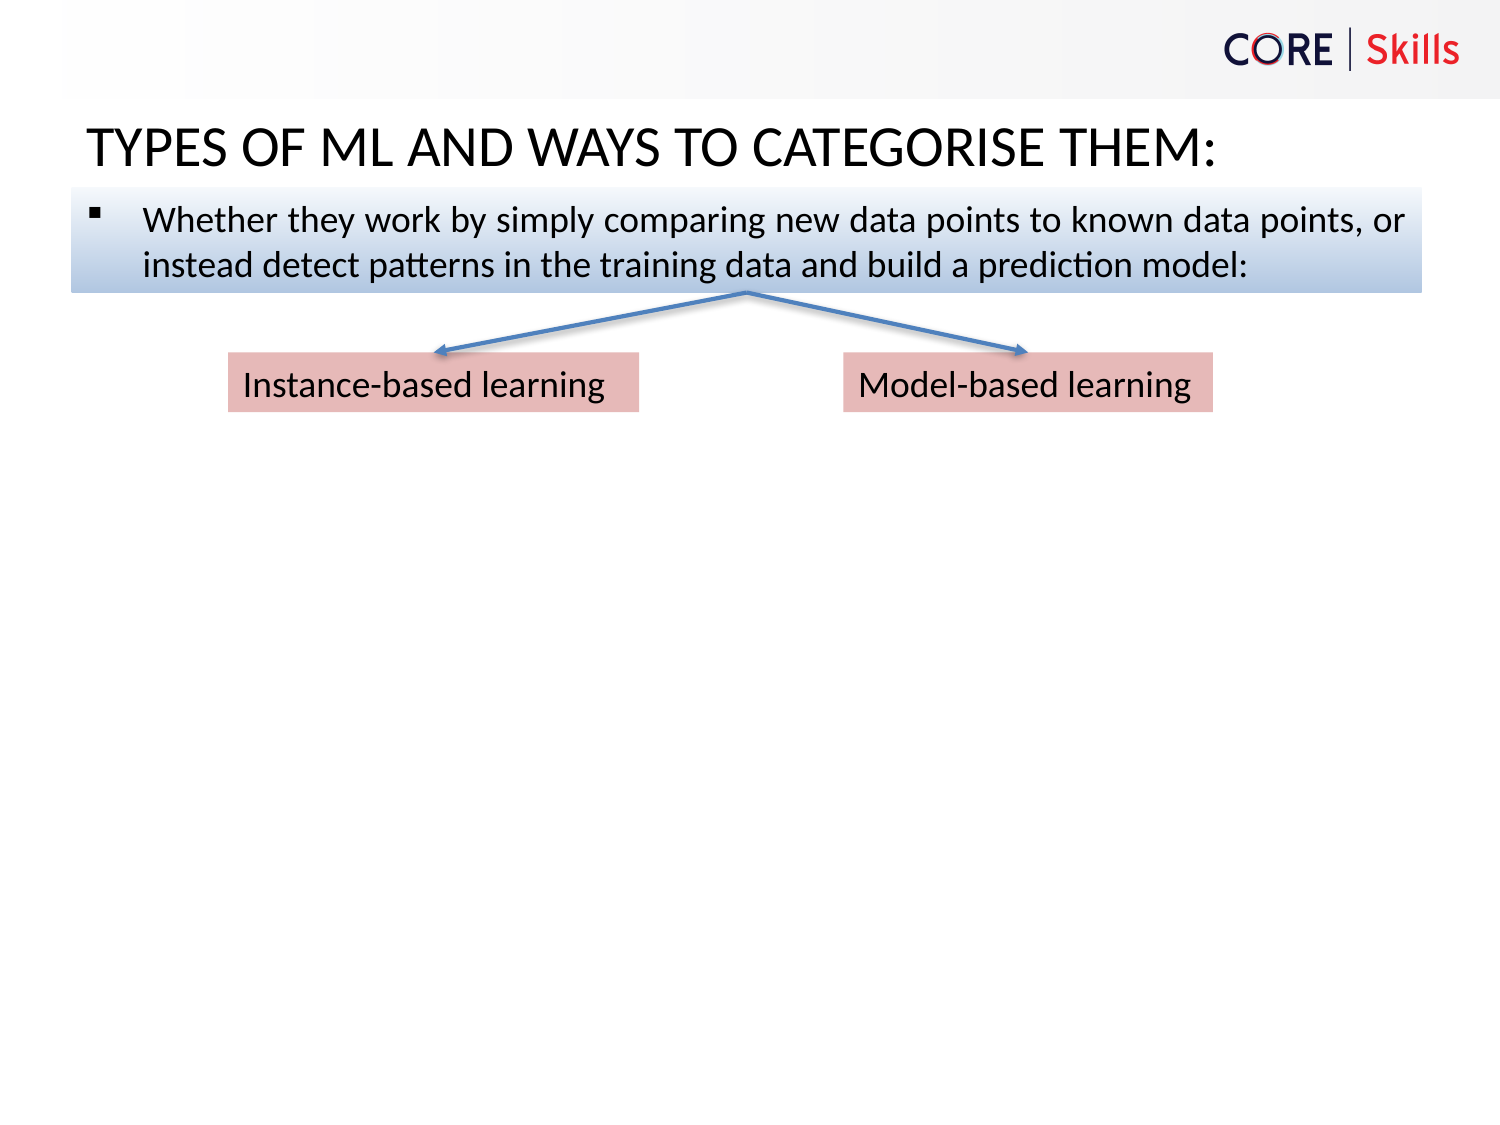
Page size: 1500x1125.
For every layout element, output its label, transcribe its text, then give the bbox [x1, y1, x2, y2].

text_box TYPES OF ML AND WAYS TO CATEGORISE THEM: [71, 108, 1345, 186]
text_box Whether they work by simply comparing new data points to known data points, or instead detect patterns in the training data and build a prediction model: [71, 187, 1422, 293]
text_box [433, 293, 745, 353]
text_box Instance-based learning [228, 352, 640, 413]
picture [0, 0, 1500, 100]
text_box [746, 293, 1029, 353]
text_box Model-based learning [843, 352, 1213, 413]
